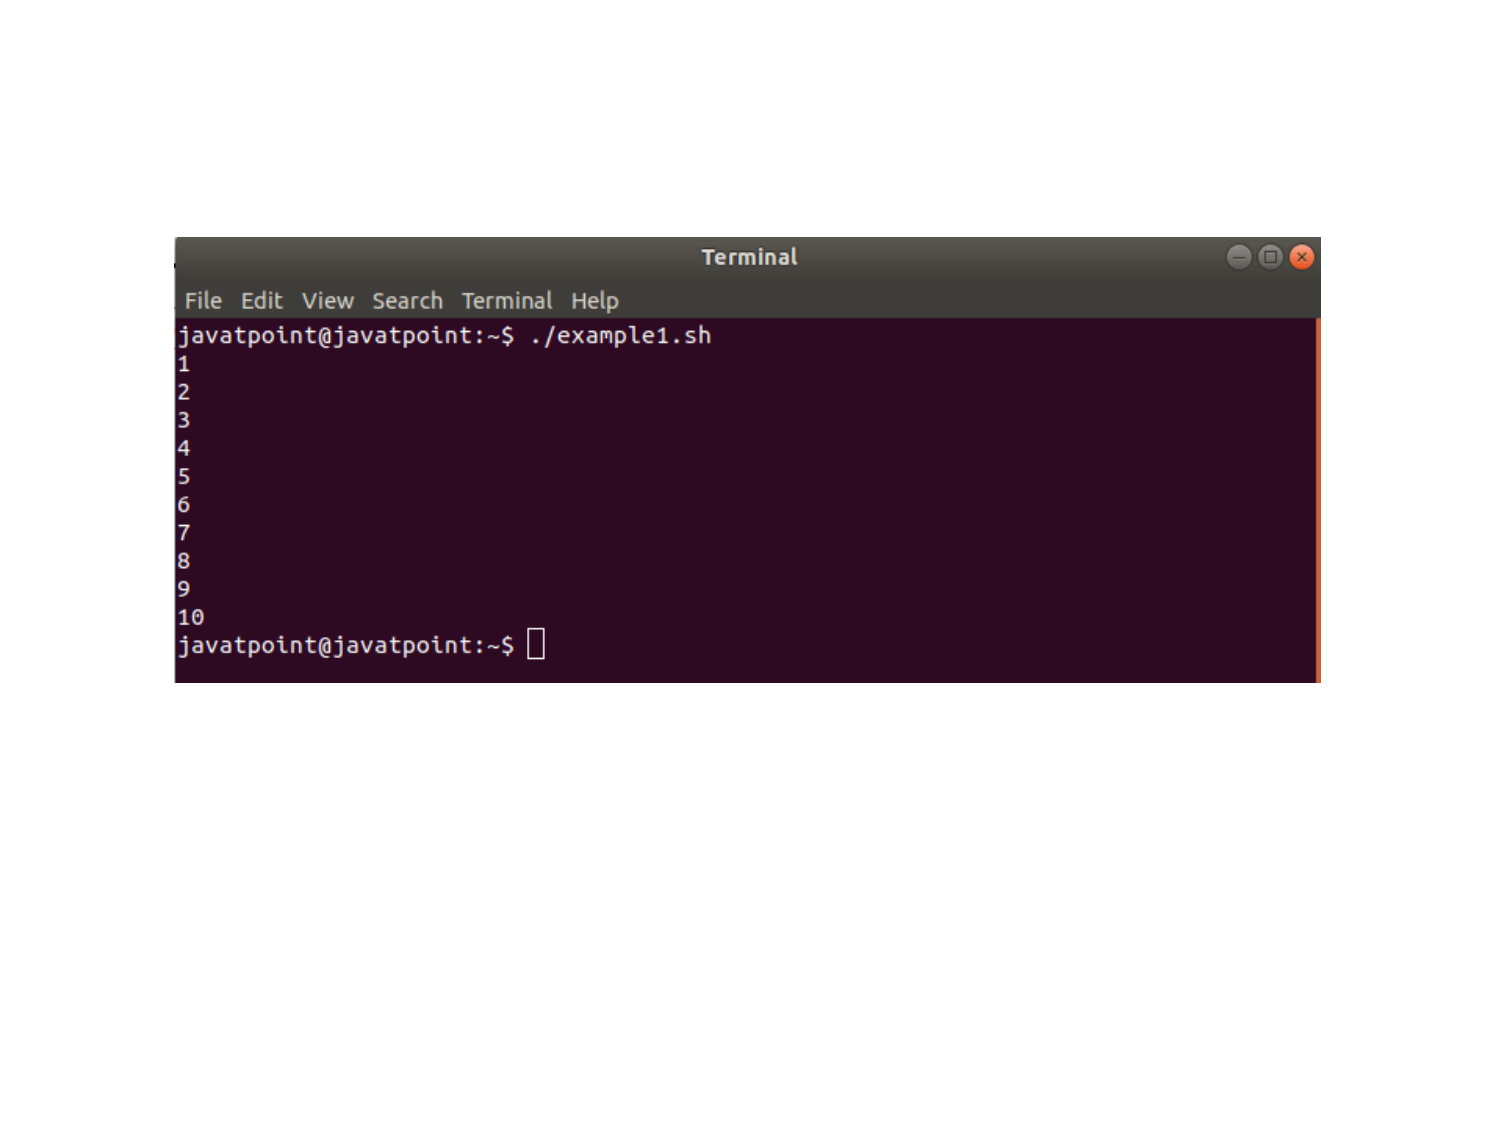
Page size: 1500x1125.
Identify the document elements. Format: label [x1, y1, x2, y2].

picture [174, 237, 1321, 684]
